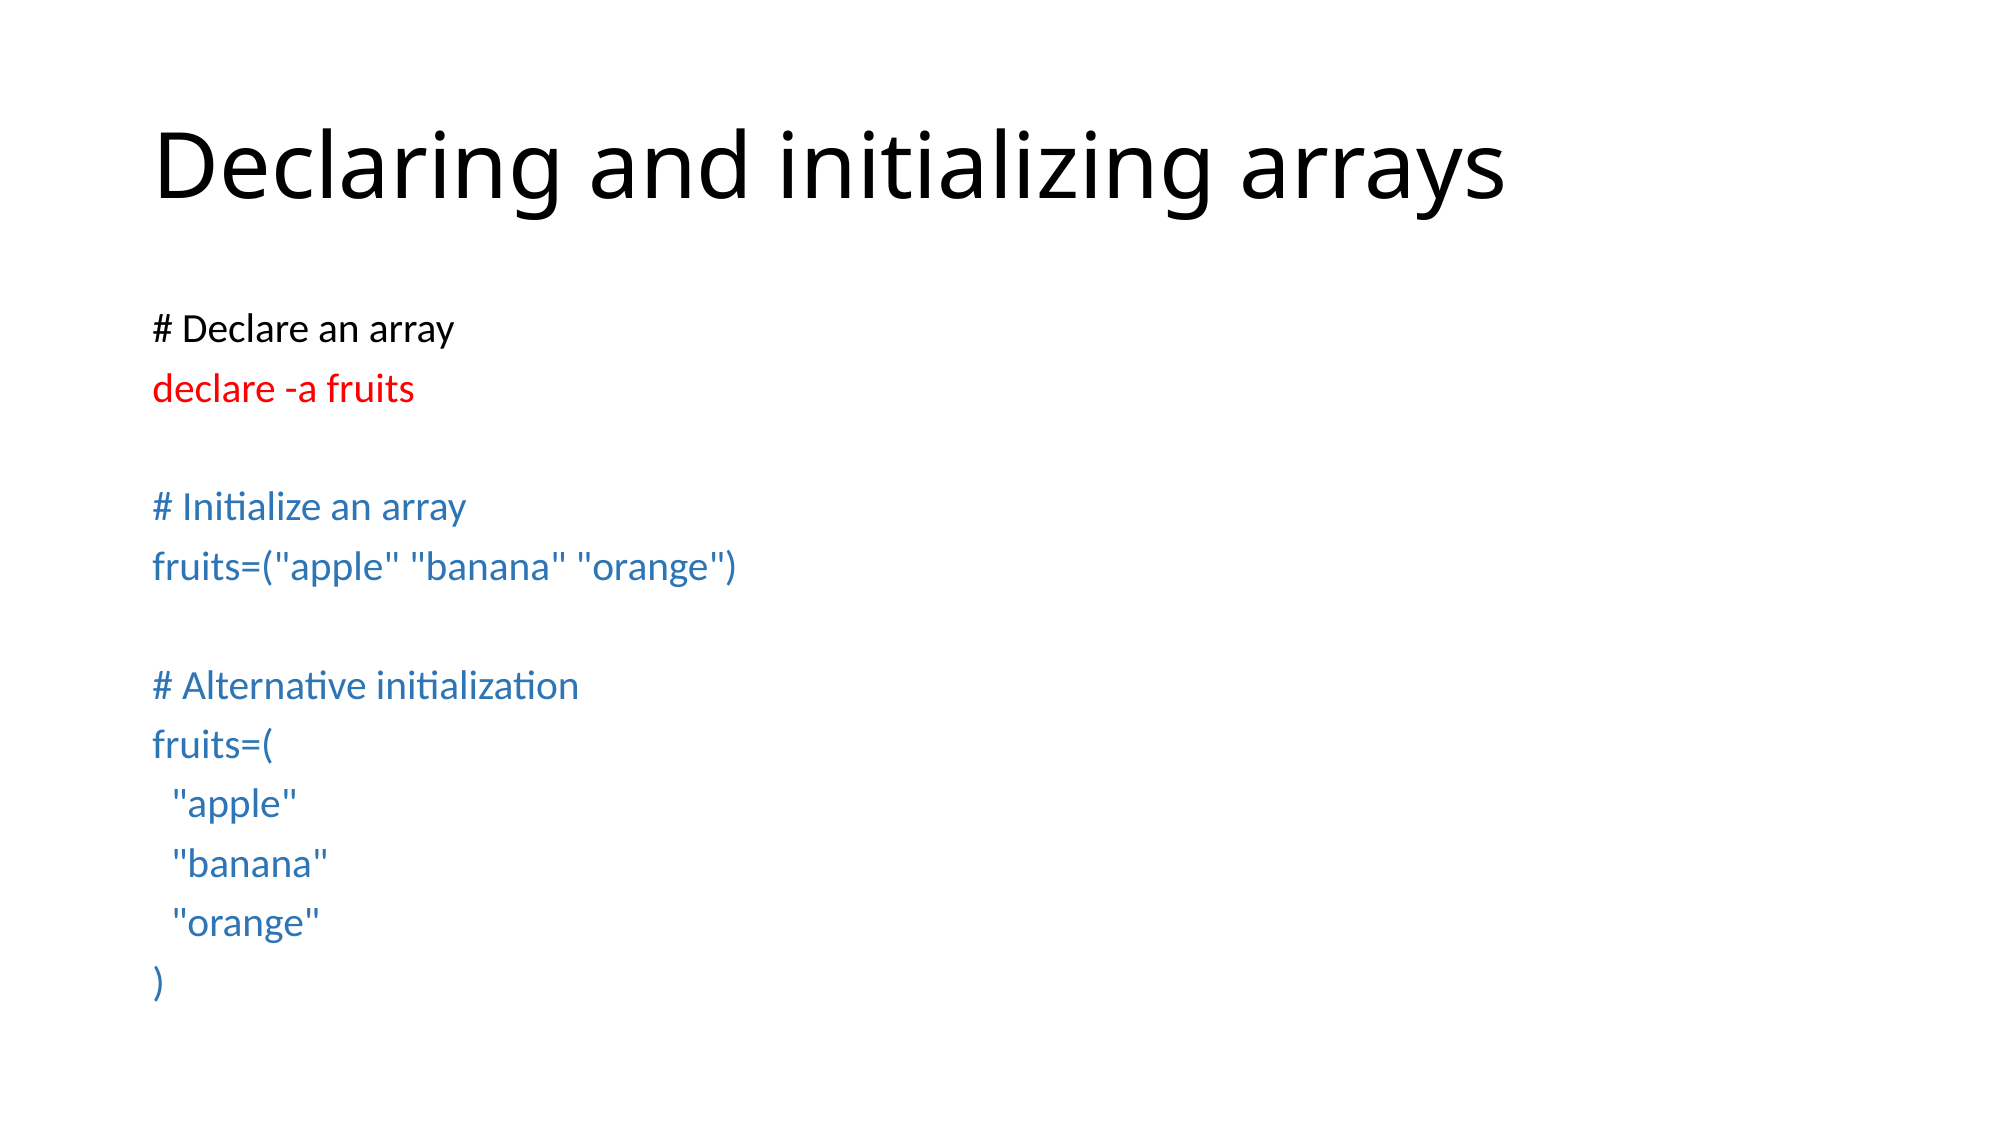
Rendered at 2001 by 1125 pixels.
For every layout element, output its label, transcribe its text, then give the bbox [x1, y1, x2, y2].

list # Declare an array declare -a fruits # Initialize an array fruits=("apple" "banana" "orange") # Alternative initialization fruits=( "apple" "banana" "orange" ) [137, 299, 1863, 1014]
title Declaring and initializing arrays [137, 59, 1863, 278]
